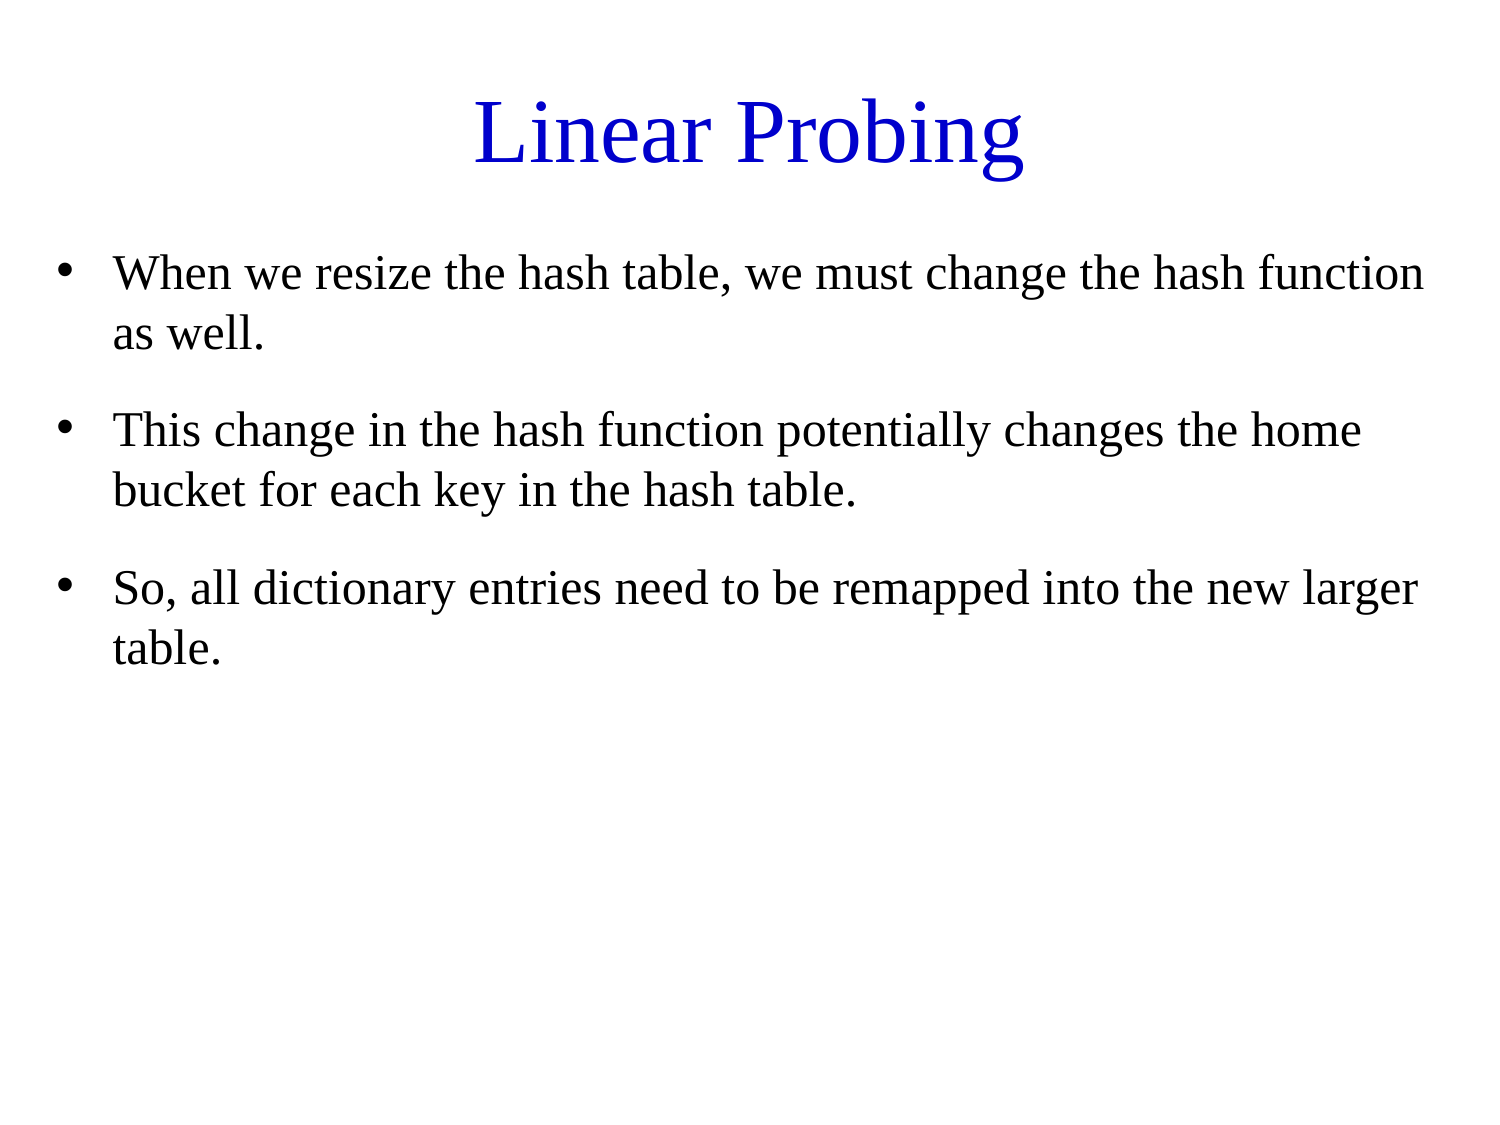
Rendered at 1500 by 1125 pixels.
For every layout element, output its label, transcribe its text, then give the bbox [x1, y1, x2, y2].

list When we resize the hash table, we must change the hash function as well. This change in the hash function potentially changes the home bucket for each key in the hash table. So, all dictionary entries need to be remapped into the new larger table. [41, 231, 1459, 1036]
title Linear Probing [41, 42, 1459, 209]
